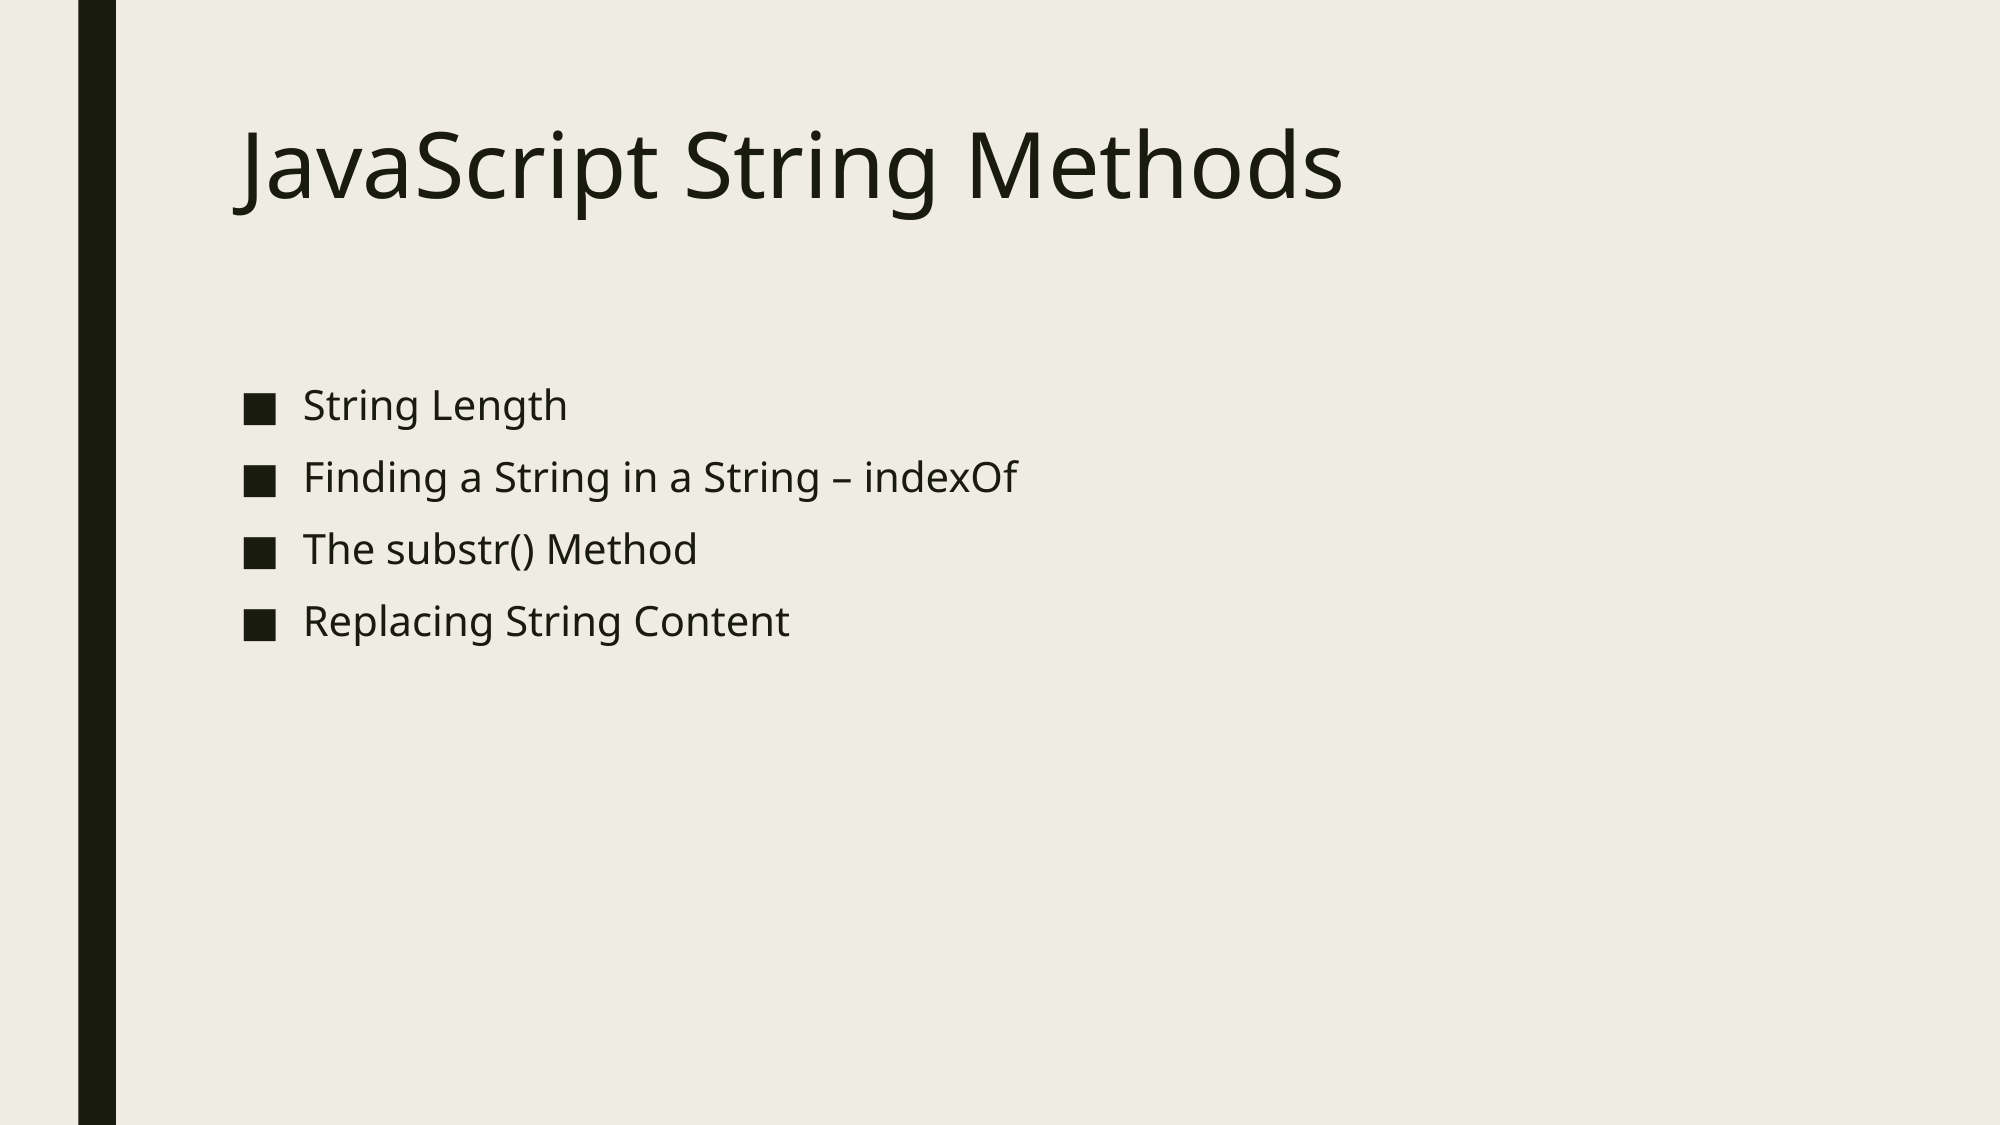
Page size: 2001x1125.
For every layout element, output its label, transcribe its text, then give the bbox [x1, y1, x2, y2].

list String Length Finding a String in a String – indexOf The substr() Method Replacing String Content [225, 375, 1800, 963]
title JavaScript String Methods [225, 112, 1800, 357]
